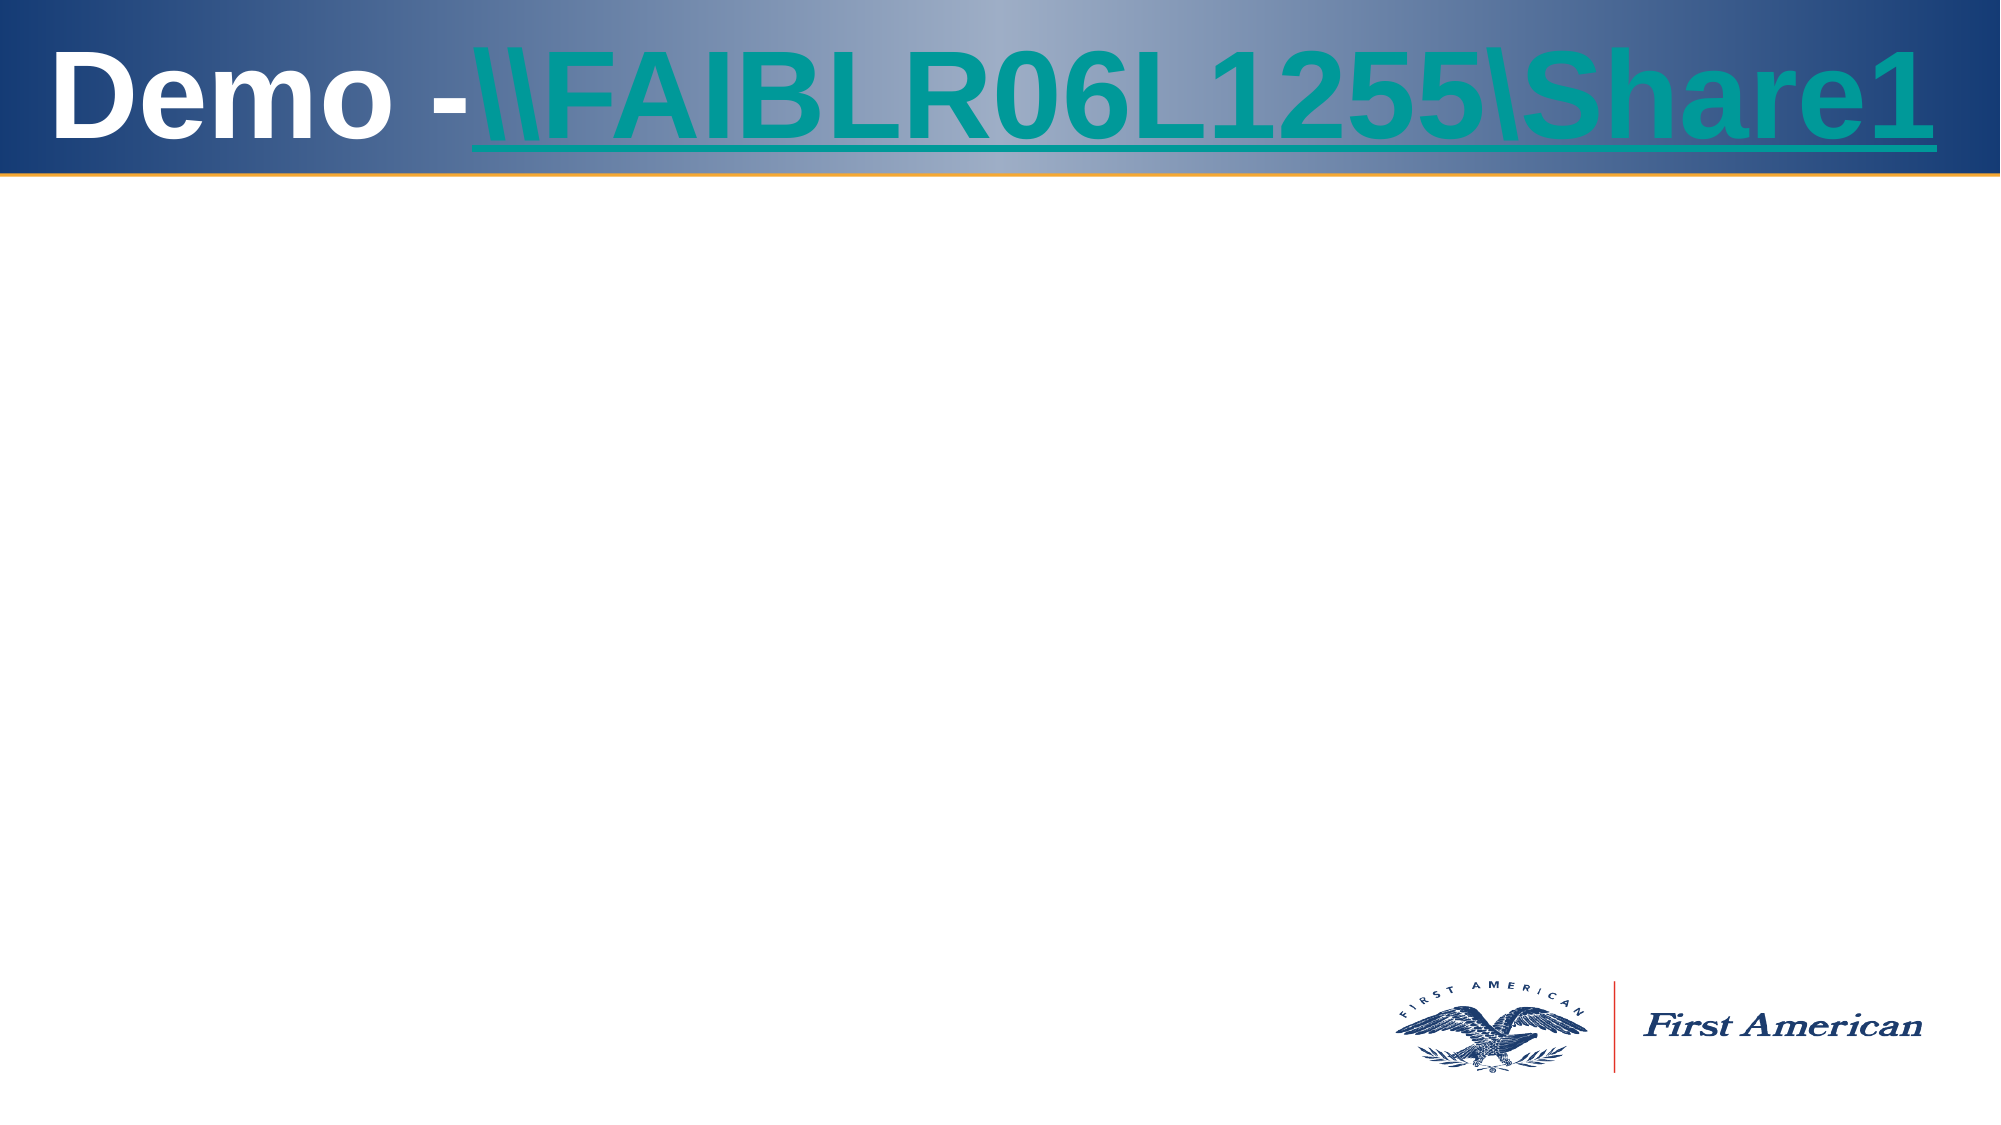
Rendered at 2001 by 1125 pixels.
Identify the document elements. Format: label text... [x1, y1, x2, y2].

title Demo -\\FAIBLR06L1255\Share1 [33, 5, 1959, 137]
picture [901, 981, 1922, 1125]
